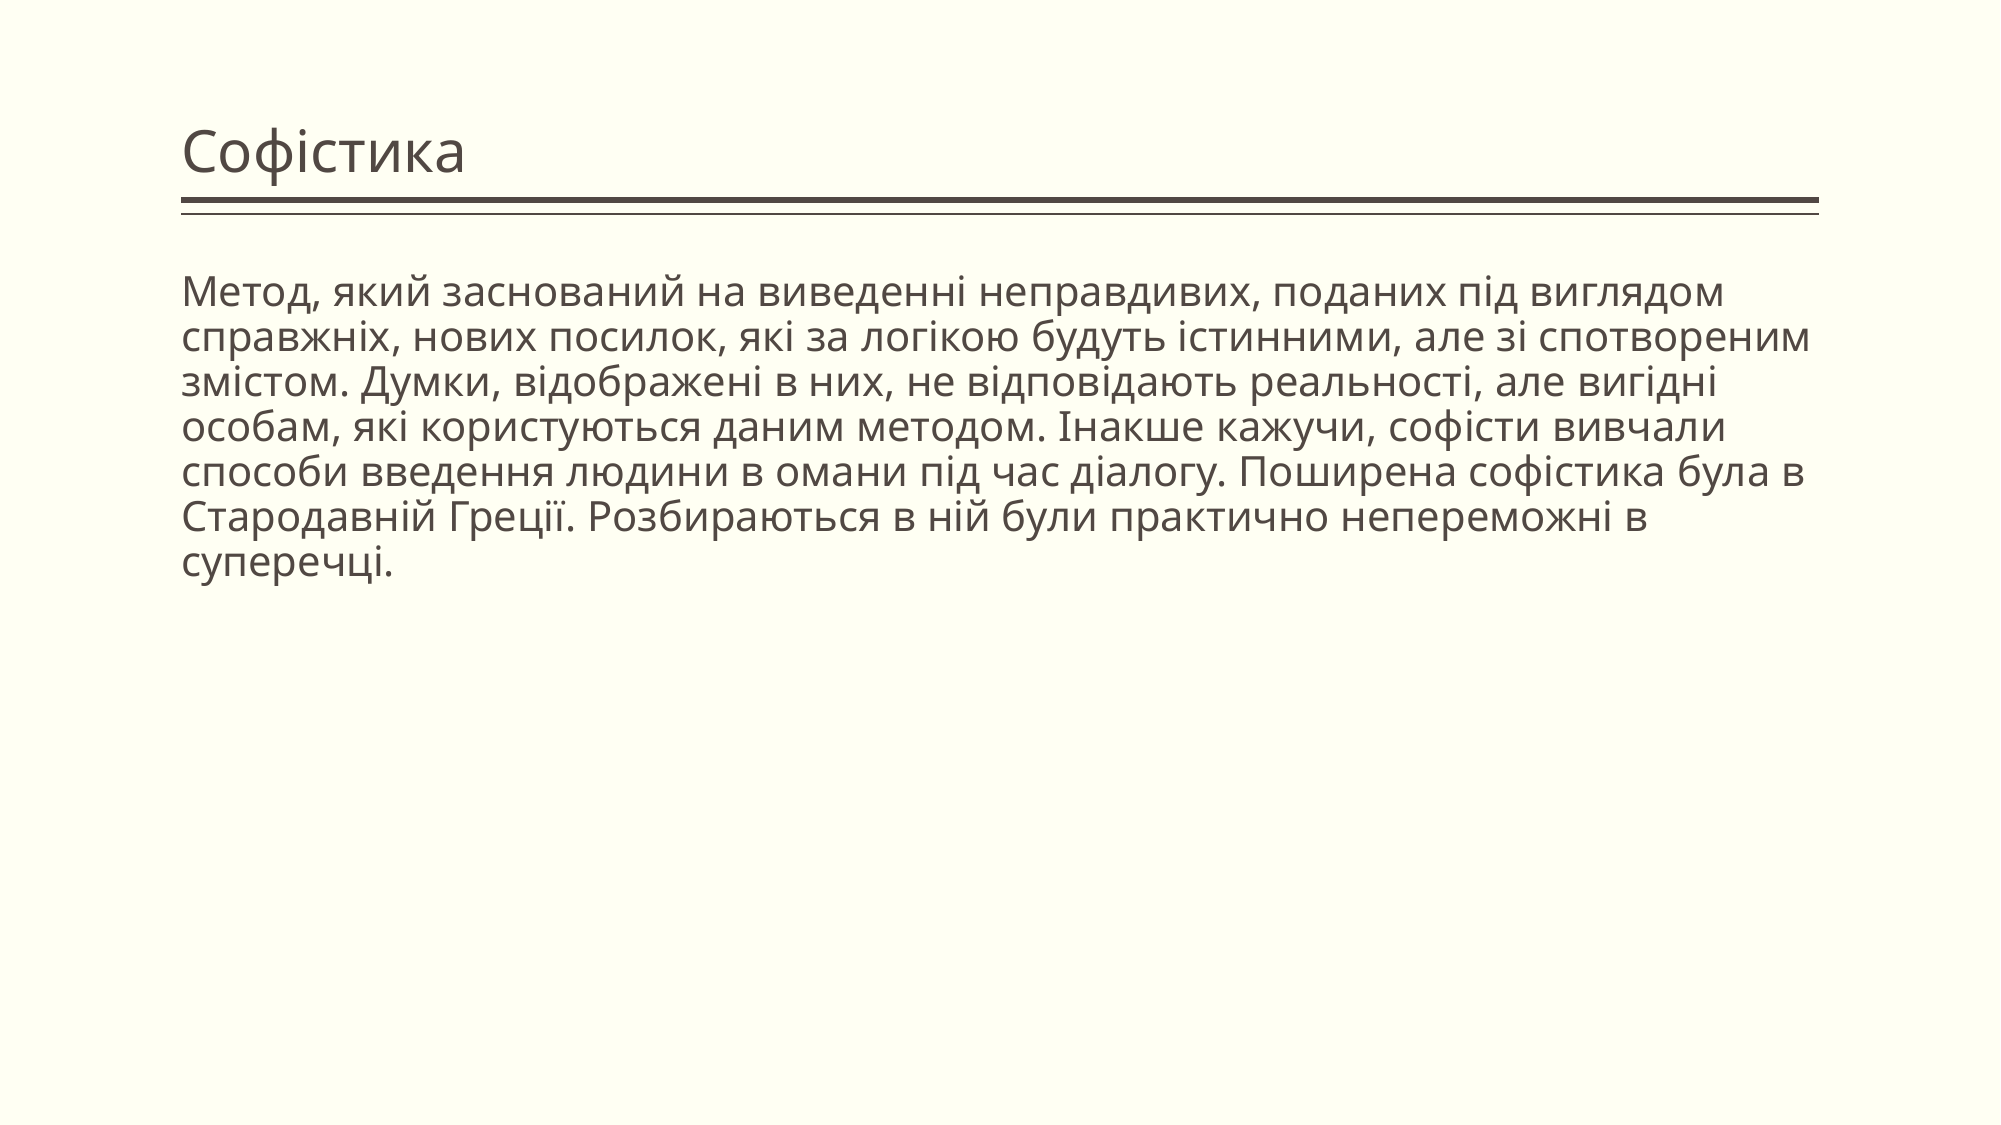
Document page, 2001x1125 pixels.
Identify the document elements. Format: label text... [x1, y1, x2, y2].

title Софістика [181, 12, 1819, 193]
list Метод, який заснований на виведенні неправдивих, поданих під виглядом справжніх, нових посилок, які за логікою будуть істинними, але зі спотвореним змістом. Думки, відображені в них, не відповідають реальності, але вигідні особам, які користуються даним методом. Інакше кажучи, софісти вивчали способи введення людини в омани під час діалогу. Поширена софістика була в Стародавній Греції. Розбираються в ній були практично непереможні в суперечці. [181, 262, 1819, 1013]
